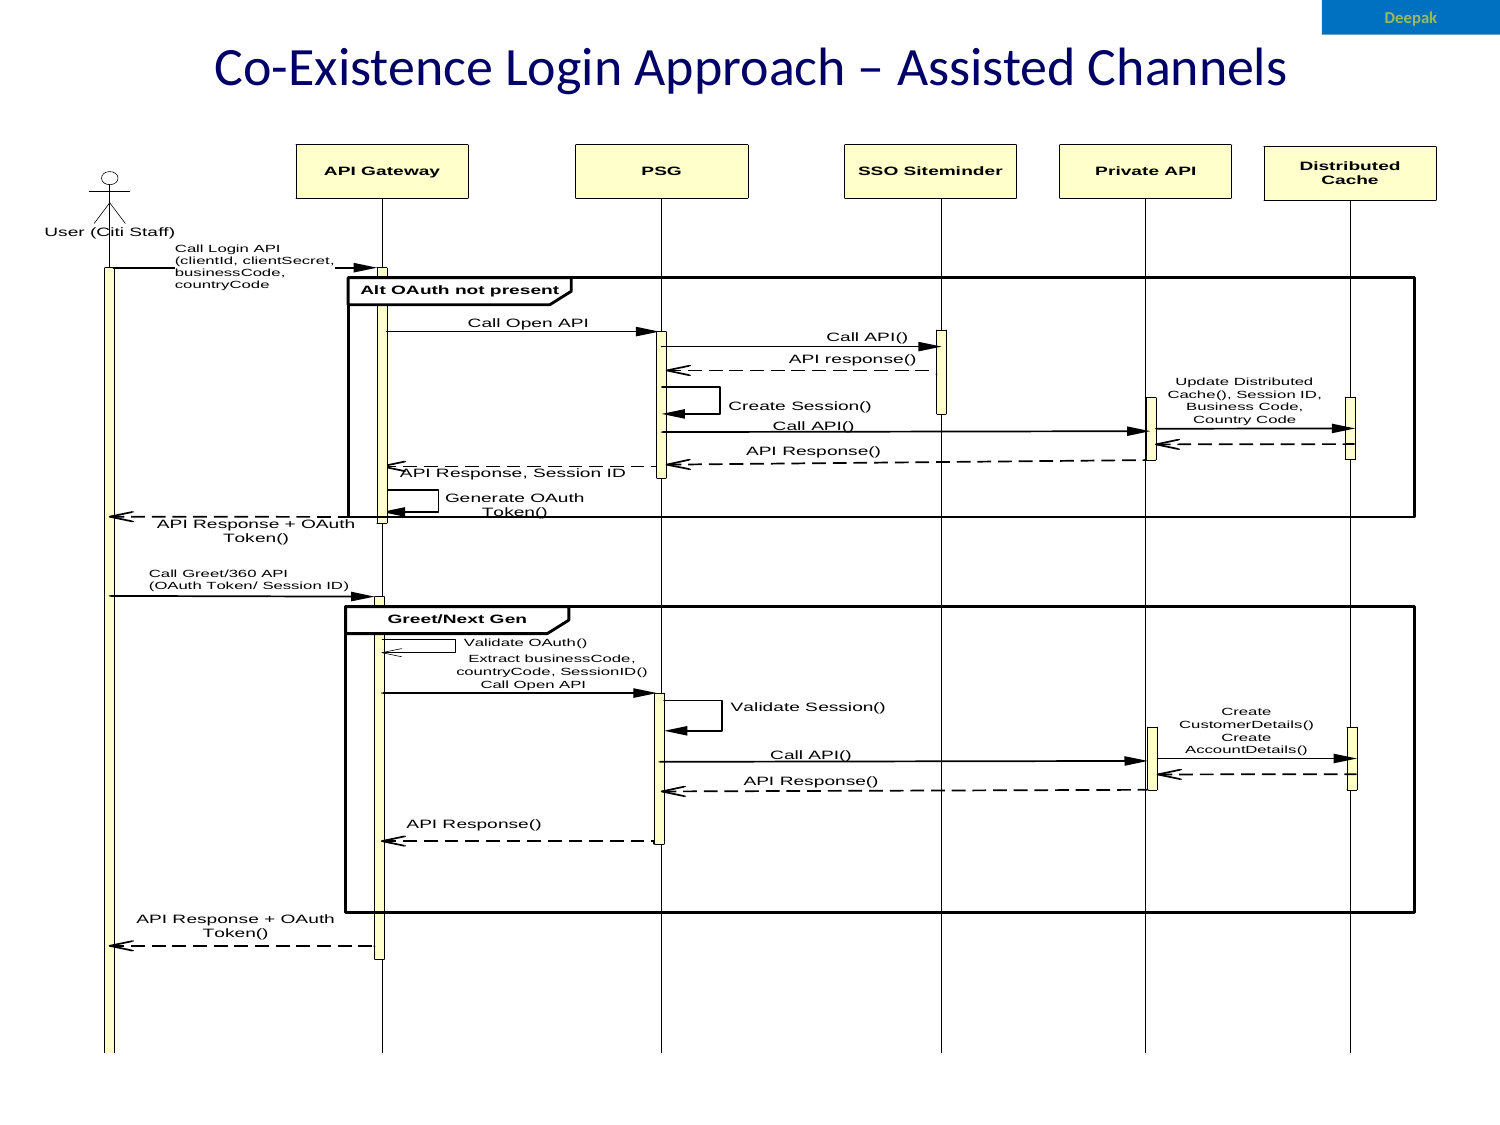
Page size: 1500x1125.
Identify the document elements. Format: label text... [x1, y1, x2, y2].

title Co-Existence Login Approach – Assisted Channels [41, 23, 1461, 105]
text_box Deepak [1321, 0, 1500, 35]
picture [26, 129, 1440, 1053]
